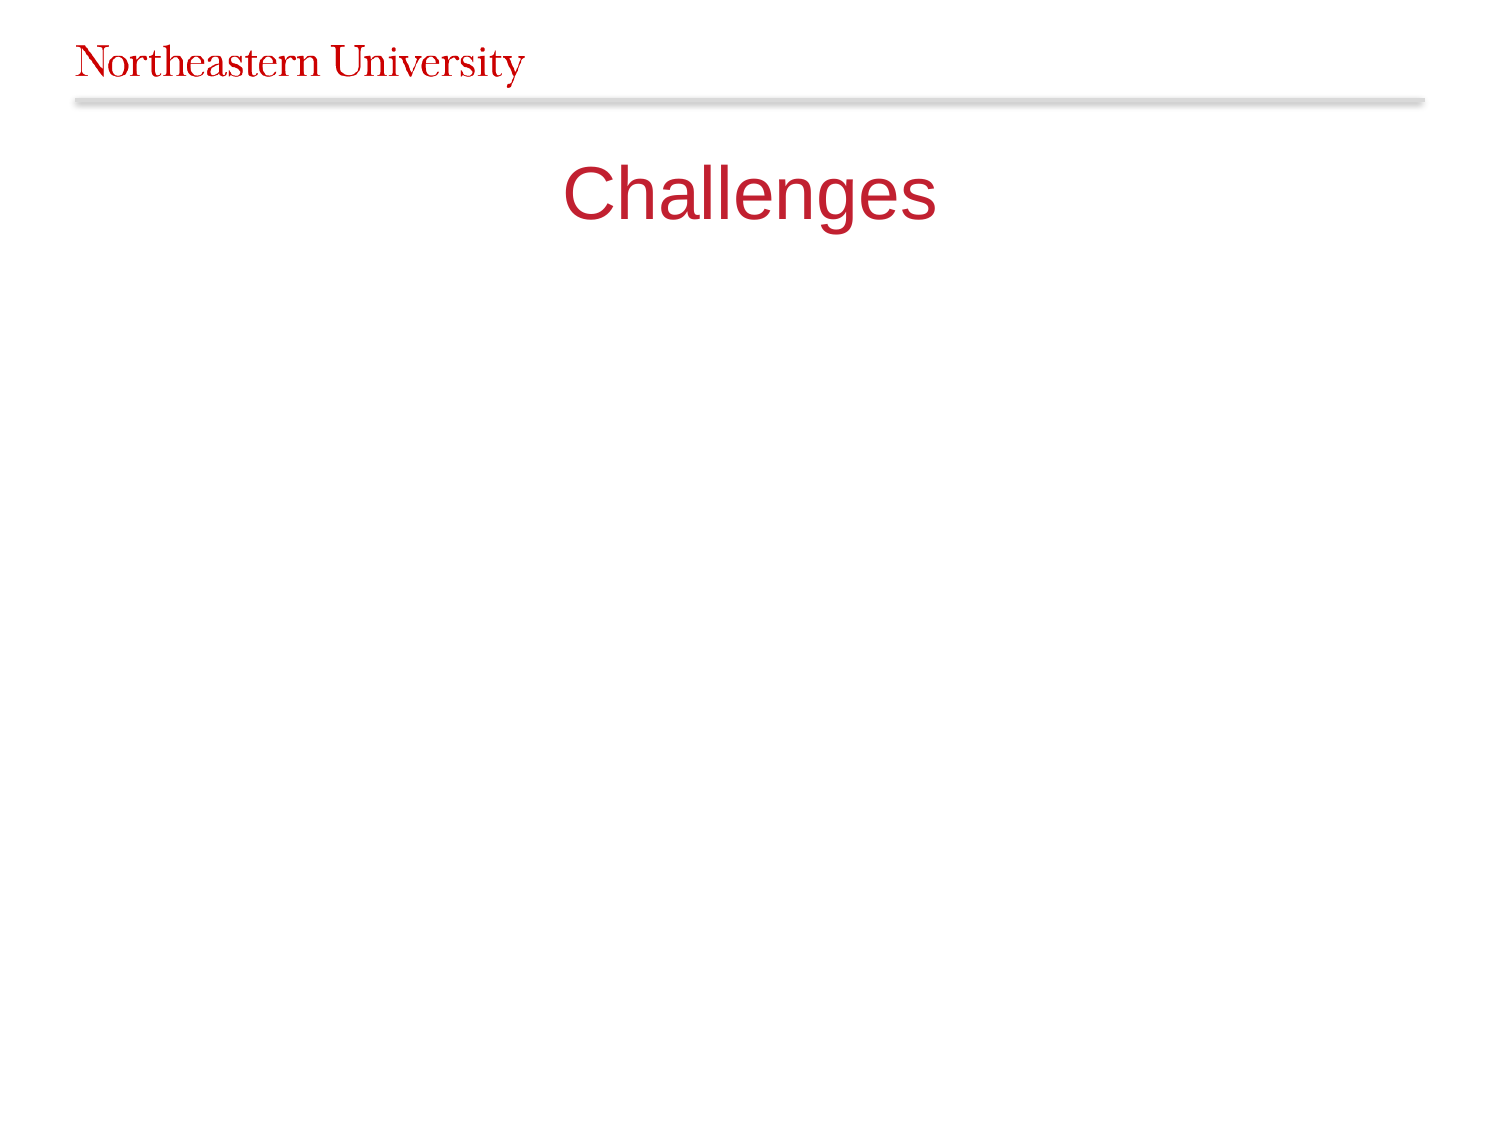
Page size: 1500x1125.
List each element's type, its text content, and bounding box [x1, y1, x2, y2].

picture [75, 44, 525, 88]
title Challenges [75, 137, 1425, 263]
